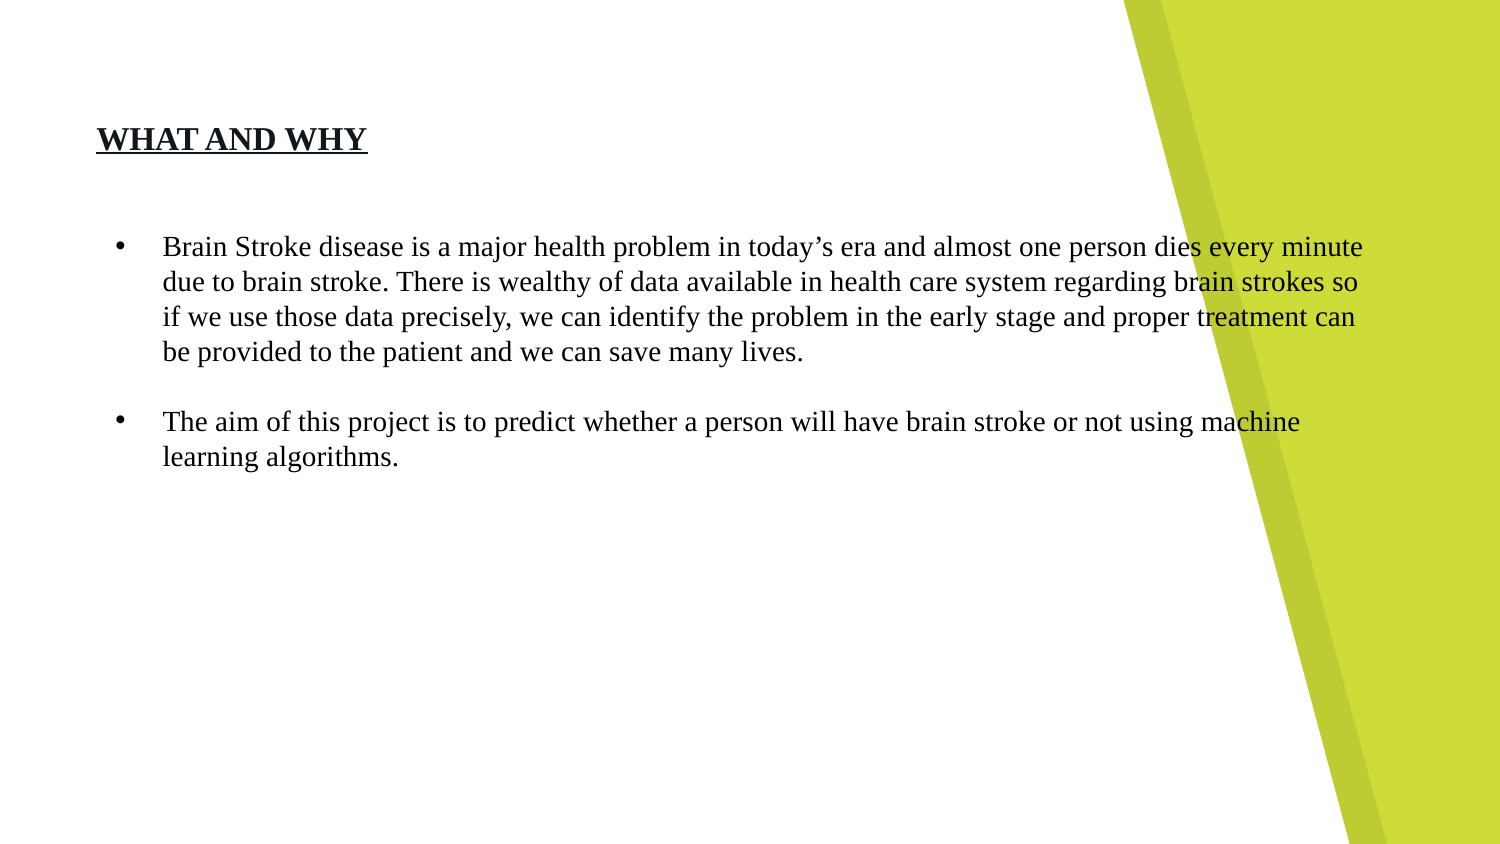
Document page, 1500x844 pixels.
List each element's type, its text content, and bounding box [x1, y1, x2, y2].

text_box [76, 190, 1376, 451]
text_box Brain Stroke disease is a major health problem in today’s era and almost one person dies every minute due to brain stroke. There is wealthy of data available in health care system regarding brain strokes so if we use those data precisely, we can identify the problem in the early stage and proper treatment can be provided to the patient and we can save many lives. The aim of this project is to predict whether a person will have brain stroke or not using machine learning algorithms. [100, 220, 1400, 725]
text_box WHAT AND WHY [81, 109, 383, 165]
